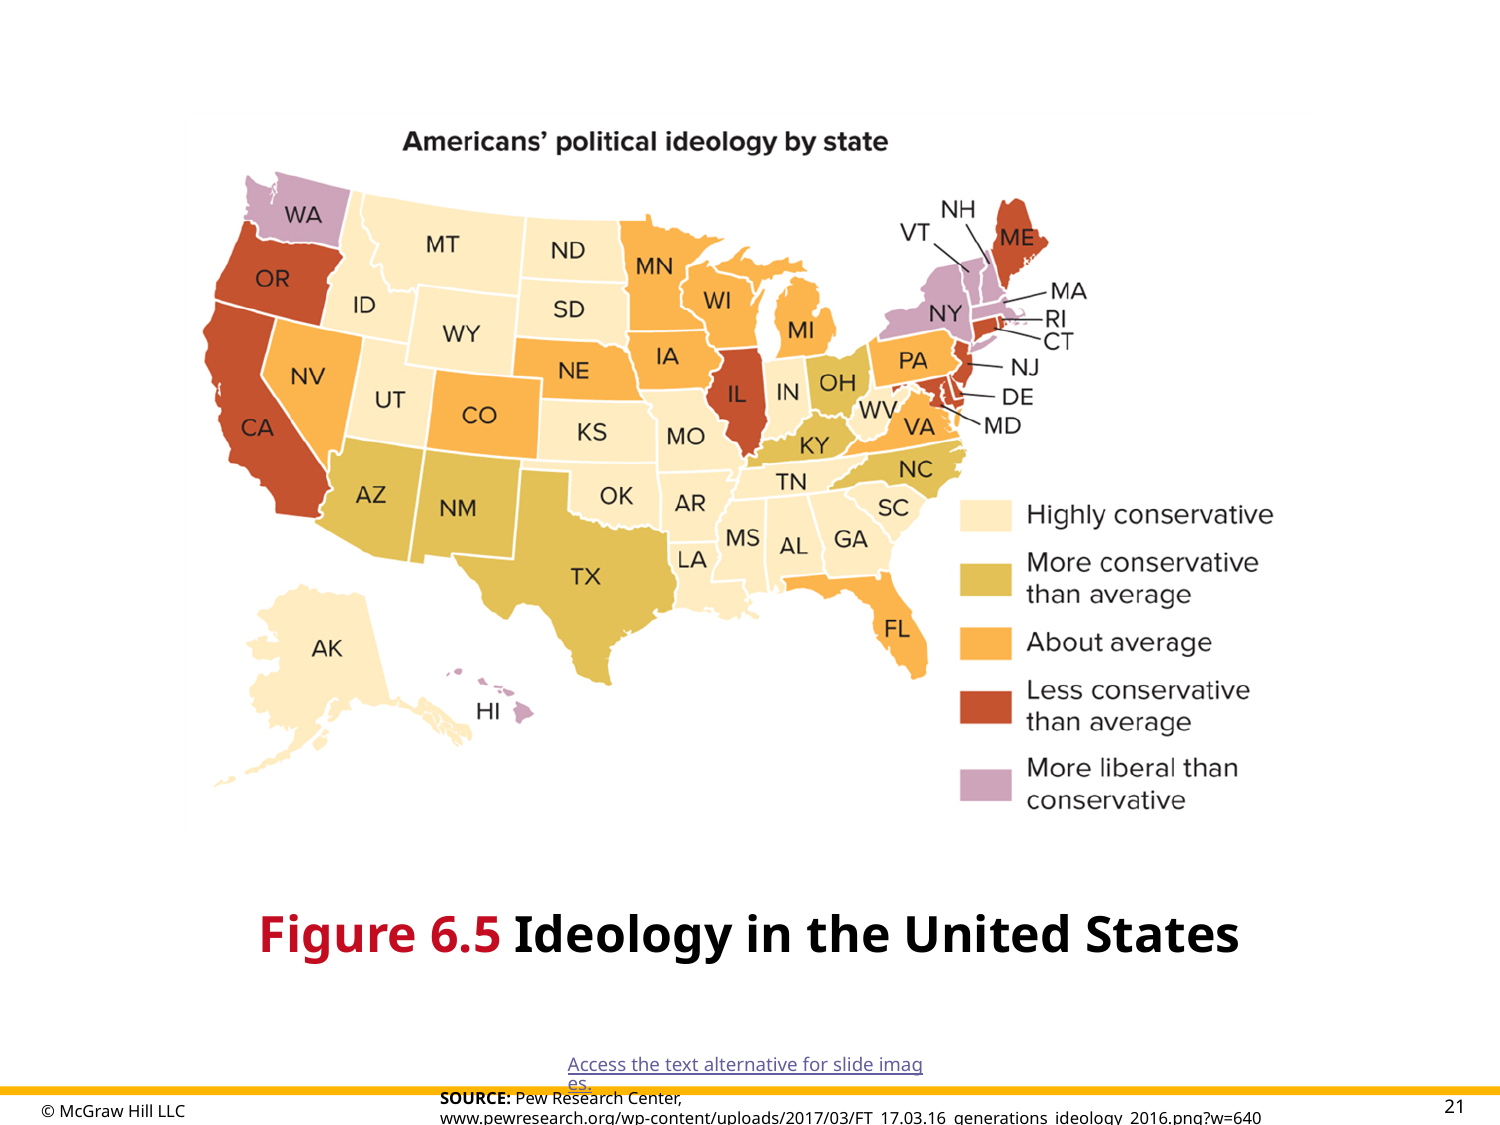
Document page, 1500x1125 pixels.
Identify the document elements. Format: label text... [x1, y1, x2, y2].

list SOURCE: Pew Research Center, www.pewresearch.org/wp-content/uploads/2017/03/FT_17.03.16_generations_ideology_2016.png?w=640 [425, 1094, 1415, 1122]
title Figure 6.5 Ideology in the United States [54, 885, 1446, 980]
list Access the text alternative for slide images. [552, 1050, 948, 1082]
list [185, 87, 1315, 863]
slide_number 21 [1415, 1094, 1474, 1122]
